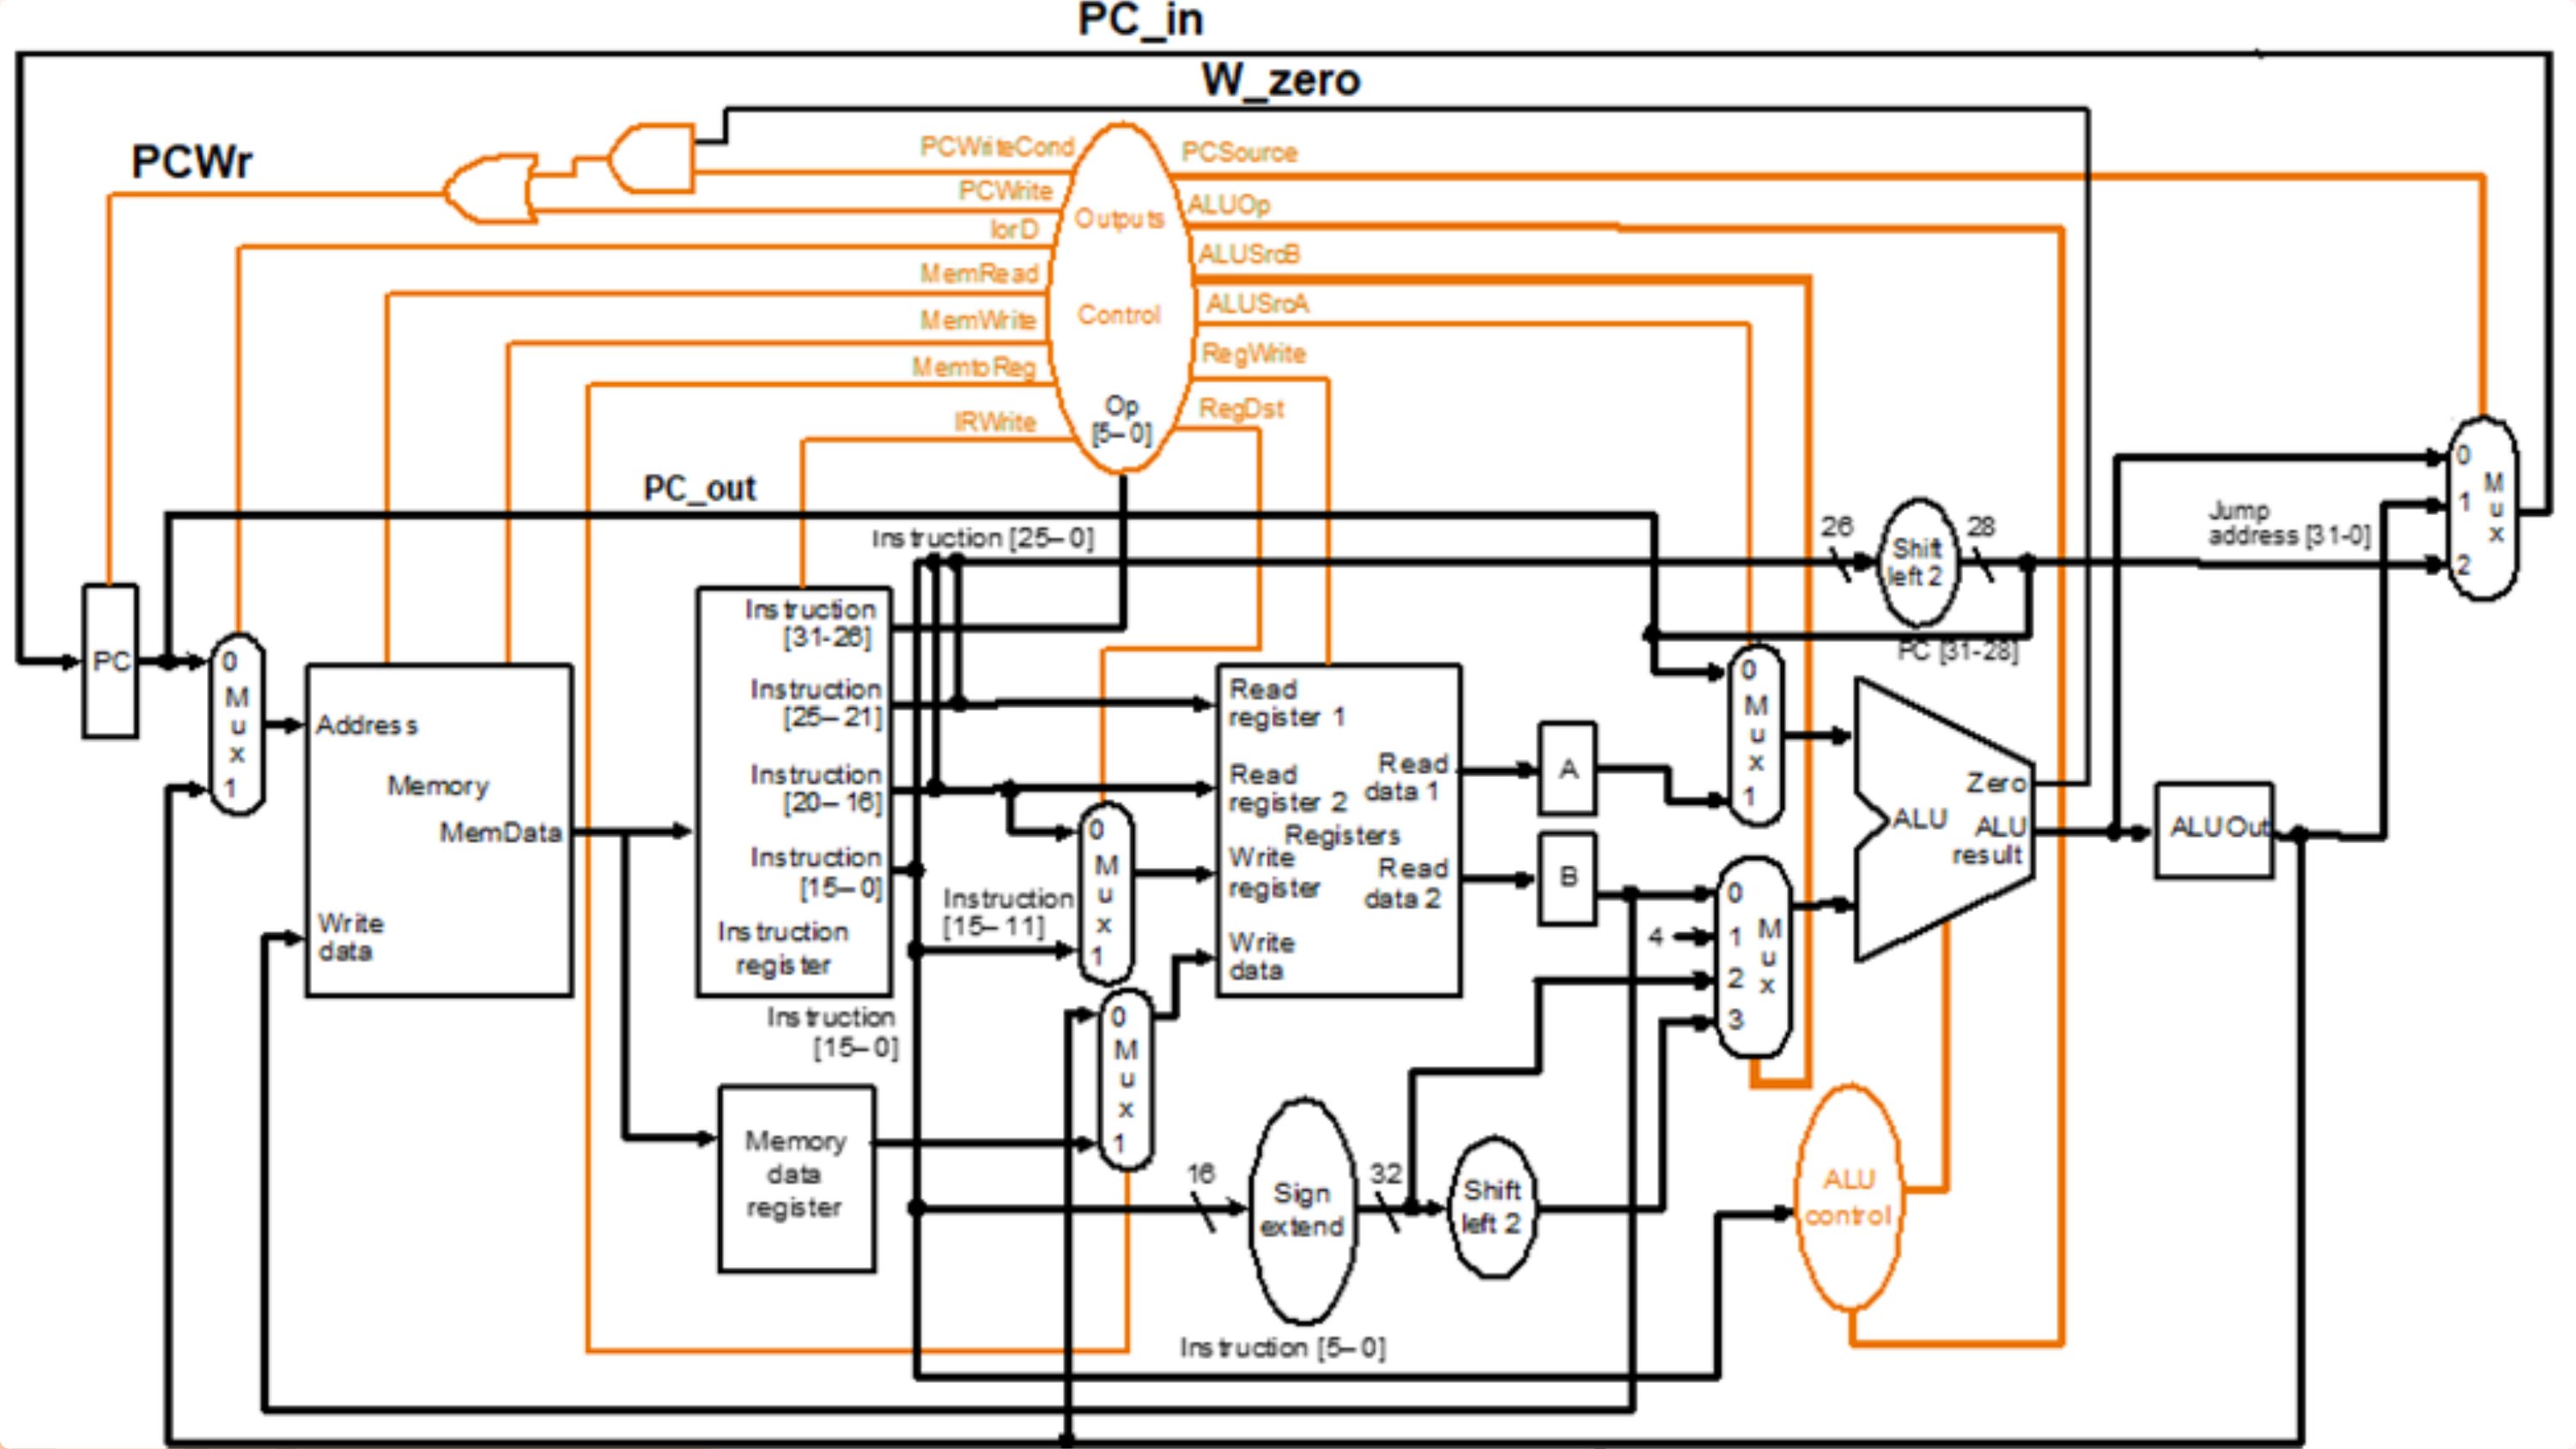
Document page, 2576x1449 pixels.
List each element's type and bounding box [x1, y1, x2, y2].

text_box [0, 0, 2576, 1449]
